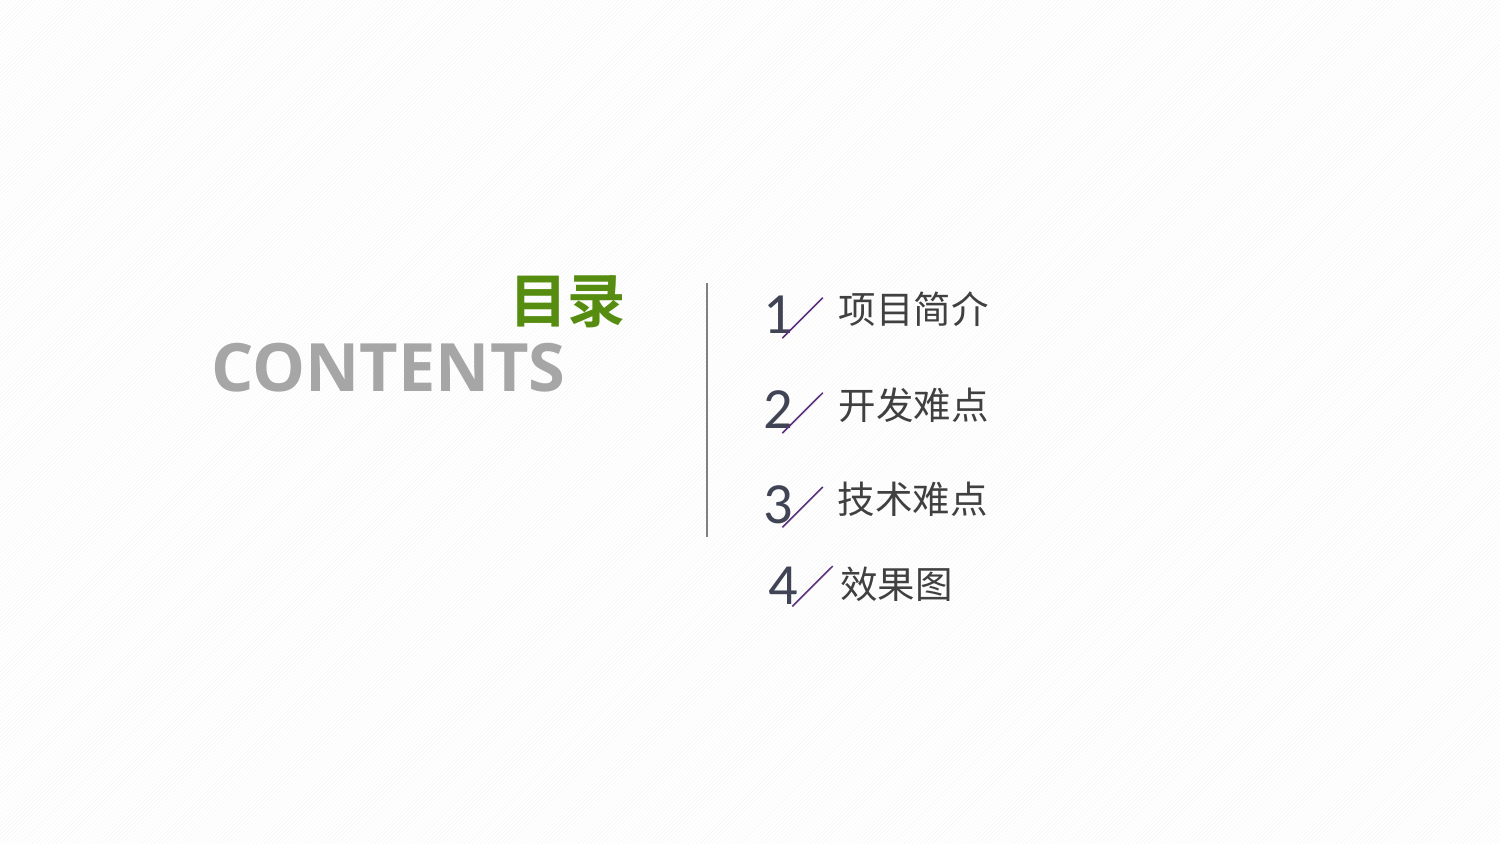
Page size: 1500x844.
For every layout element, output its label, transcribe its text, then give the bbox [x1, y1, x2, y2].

text_box 开发难点 [828, 374, 1004, 434]
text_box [748, 363, 824, 450]
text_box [748, 457, 824, 544]
text_box 项目简介 [828, 279, 1004, 339]
text_box 技术难点 [828, 468, 1003, 529]
text_box 目录 [495, 256, 642, 342]
text_box 效果图 [837, 553, 968, 614]
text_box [748, 268, 824, 355]
text_box CONTENTS [196, 317, 702, 412]
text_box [753, 538, 833, 625]
